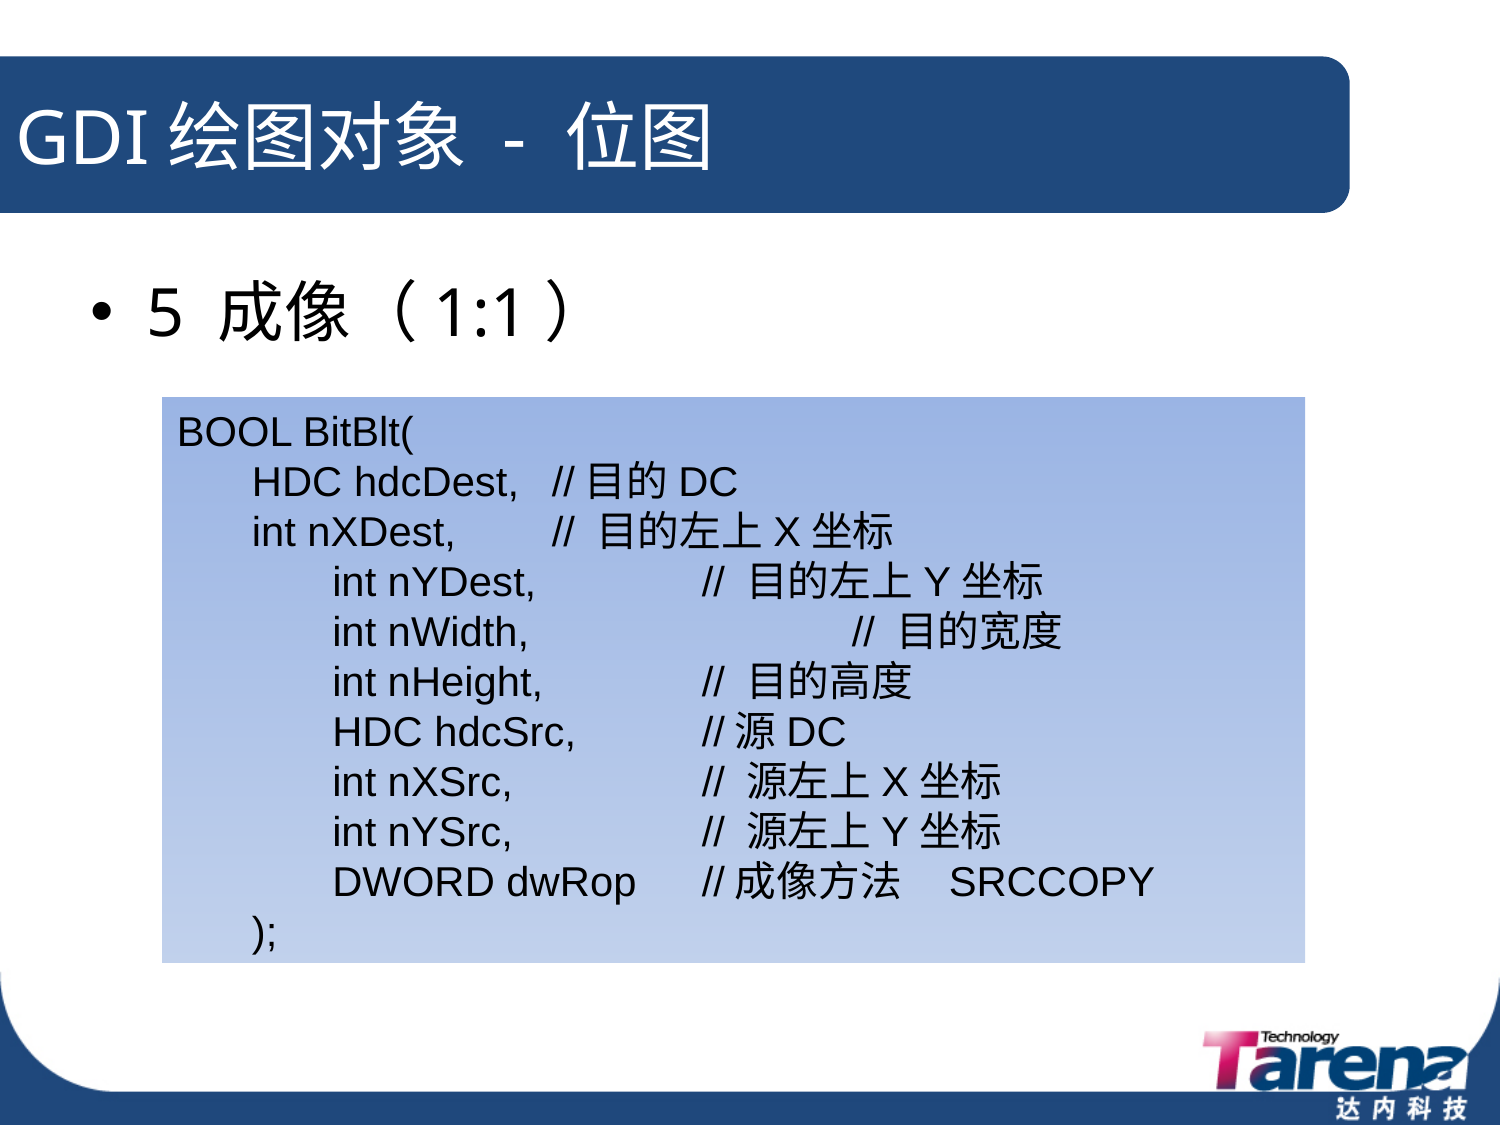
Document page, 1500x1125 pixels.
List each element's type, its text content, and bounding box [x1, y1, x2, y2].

picture [0, 0, 1500, 1125]
title GDI绘图对象 - 位图 [0, 58, 1346, 212]
list 5 成像（1:1） [74, 262, 1426, 1006]
text_box BOOL BitBlt( HDC hdcDest, //目的DC int nXDest, // 目的左上X坐标 int nYDest, // 目的左上Y坐标 int nWidth, // 目的宽度 int nHeight, // 目的高度 HDC hdcSrc, //源DC int nXSrc, // 源左上X坐标 int nYSrc, // 源左上Y坐标 DWORD dwRop //成像方法 SRCCOPY ); [162, 397, 1306, 963]
